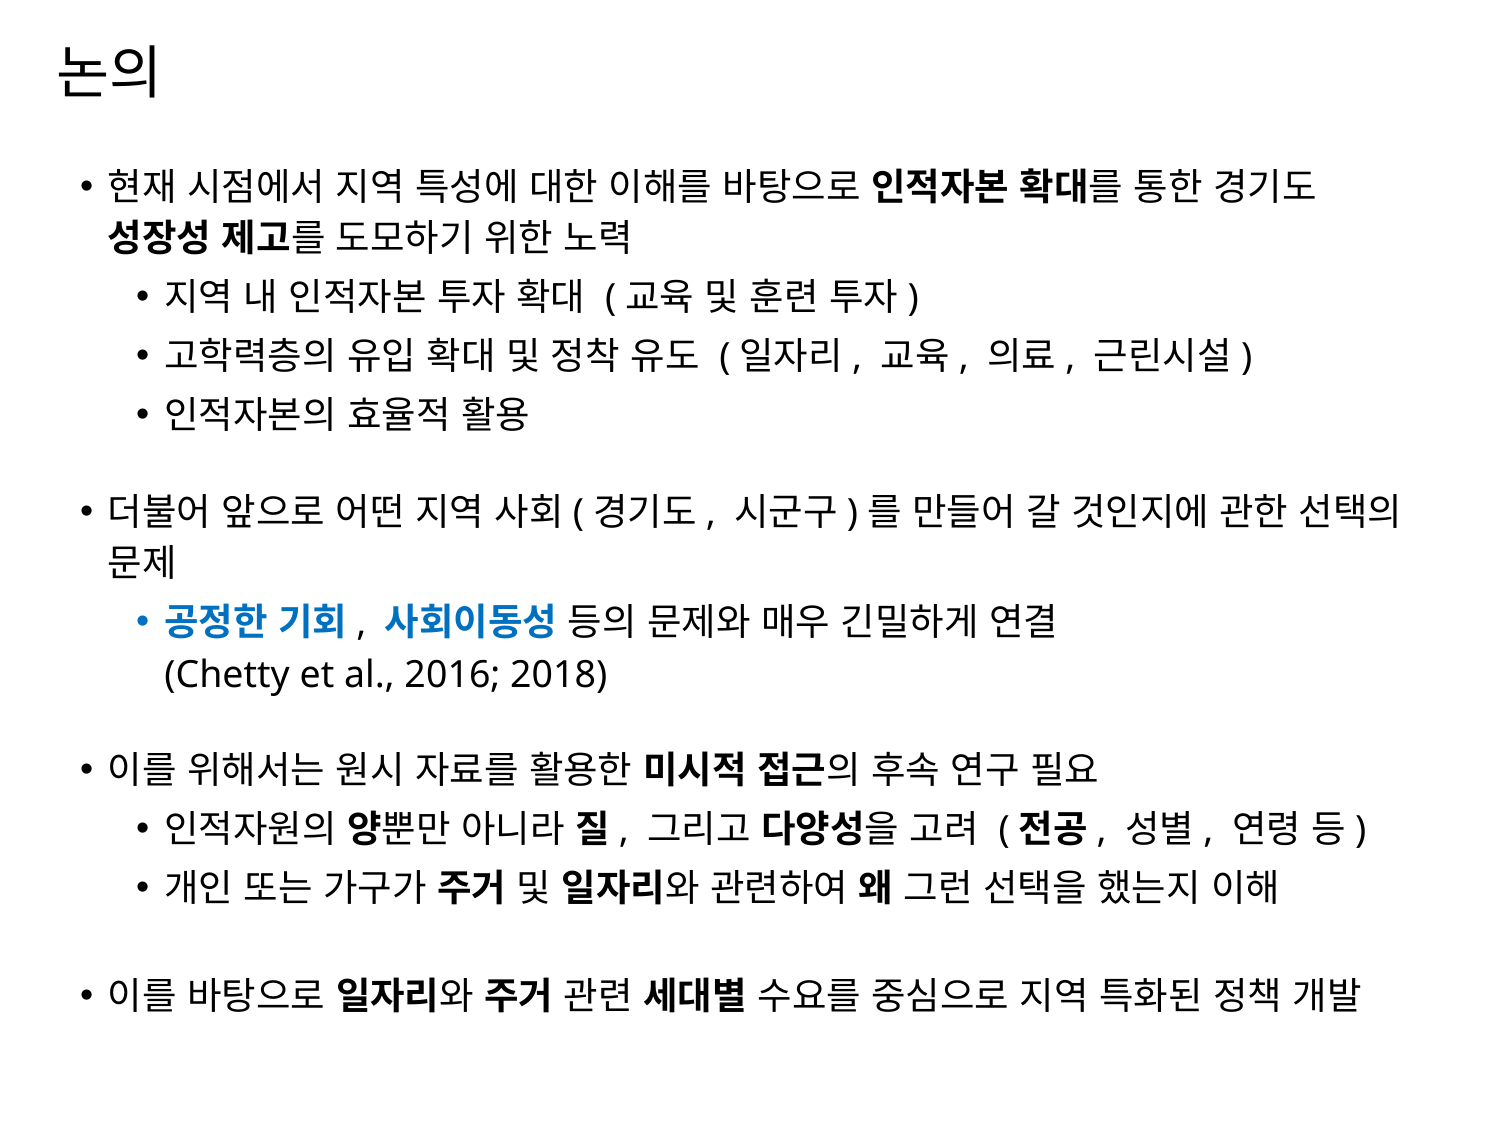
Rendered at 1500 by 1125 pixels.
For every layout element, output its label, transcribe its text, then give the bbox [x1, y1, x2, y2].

title 논의 [41, 36, 1336, 114]
list 현재 시점에서 지역 특성에 대한 이해를 바탕으로 인적자본 확대를 통한 경기도 성장성 제고를 도모하기 위한 노력 지역 내 인적자본 투자 확대 (교육 및 훈련 투자) 고학력층의 유입 확대 및 정착 유도 (일자리, 교육, 의료, 근린시설) 인적자본의 효율적 활용 더불어 앞으로 어떤 지역 사회(경기도, 시군구)를 만들어 갈 것인지에 관한 선택의 문제 공정한 기회, 사회이동성 등의 문제와 매우 긴밀하게 연결 (Chetty et al., 2016; 2018) 이를 위해서는 원시 자료를 활용한 미시적 접근의 후속 연구 필요 인적자원의 양뿐만 아니라 질, 그리고 다양성을 고려 (전공, 성별, 연령 등) 개인 또는 가구가 주거 및 일자리와 관련하여 왜 그런 선택을 했는지 이해 이를 바탕으로 일자리와 주거 관련 세대별 수요를 중심으로 지역 특화된 정책 개발 [64, 149, 1436, 1083]
